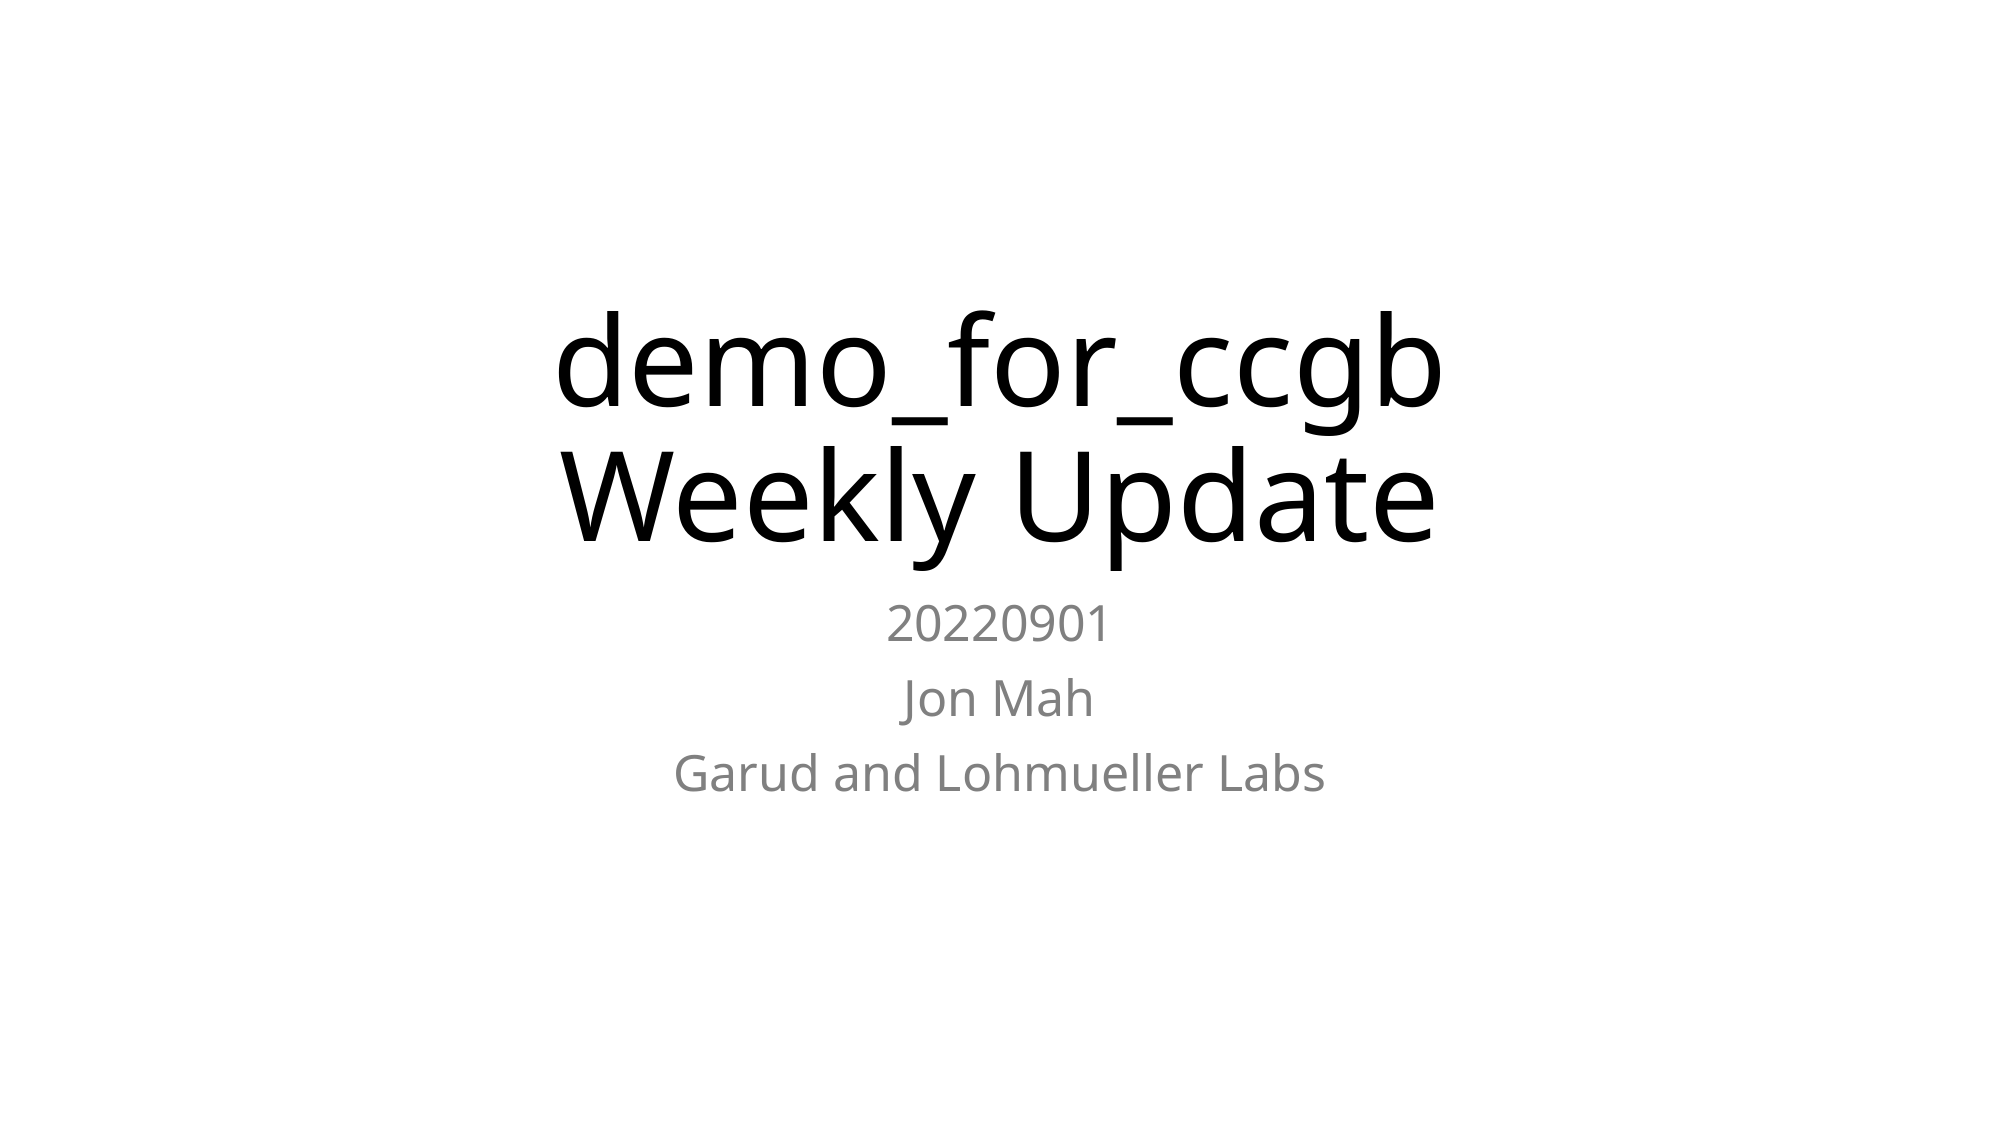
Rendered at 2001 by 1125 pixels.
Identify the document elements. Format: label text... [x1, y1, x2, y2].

subtitle 20220901 Jon Mah Garud and Lohmueller Labs [249, 590, 1750, 863]
title demo_for_ccgb Weekly Update [249, 184, 1750, 576]
